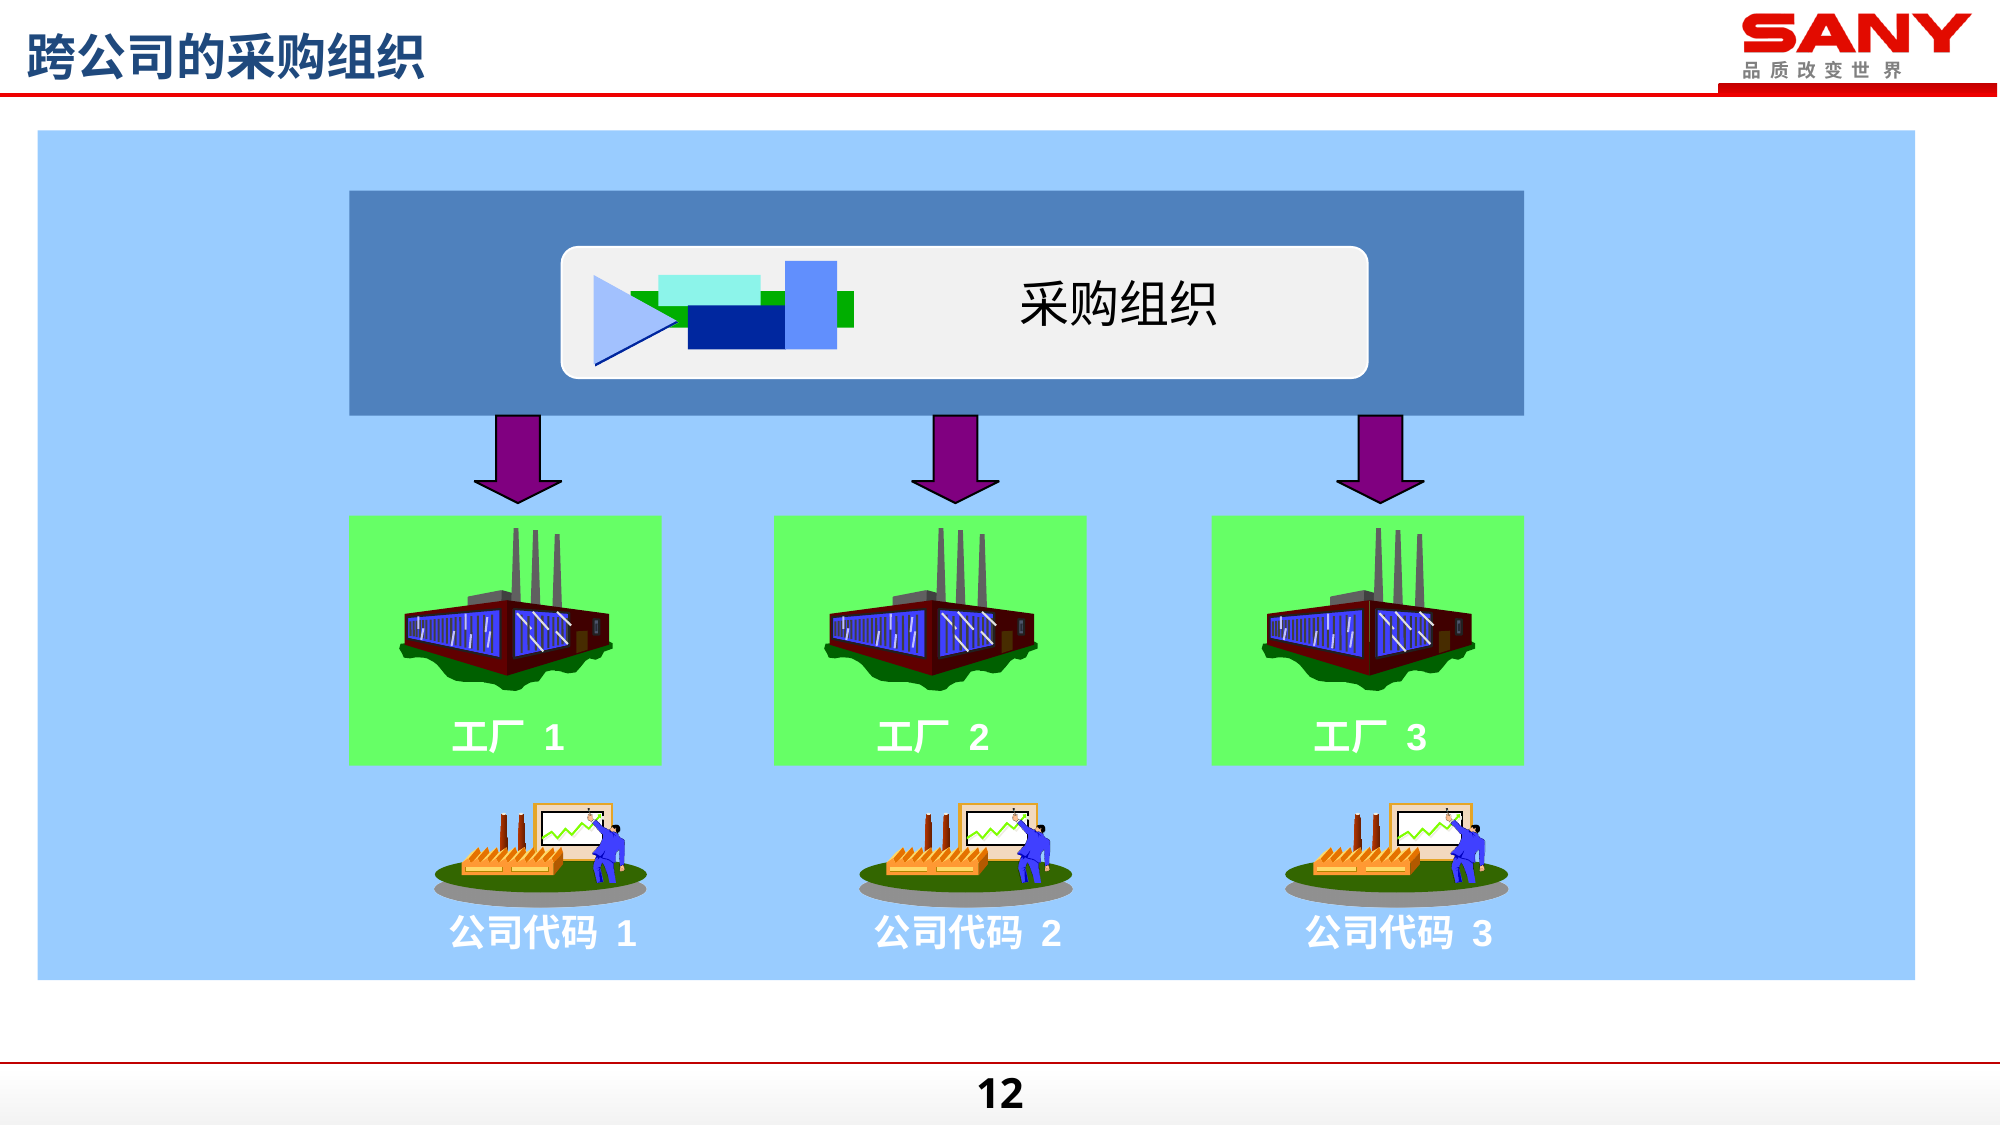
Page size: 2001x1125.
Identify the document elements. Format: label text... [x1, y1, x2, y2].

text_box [1267, 802, 1530, 962]
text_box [842, 802, 1093, 962]
picture [1738, 5, 1978, 61]
text_box [349, 190, 1525, 416]
text_box [37, 130, 1916, 981]
text_box 工厂 3 [1299, 705, 1494, 766]
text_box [418, 802, 668, 962]
text_box 工厂 2 [861, 705, 1057, 766]
text_box [911, 415, 1000, 504]
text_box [823, 527, 1039, 692]
text_box [1336, 415, 1425, 504]
text_box 工厂 1 [436, 705, 644, 766]
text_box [1261, 527, 1476, 692]
text_box 跨公司的采购组织 [10, 21, 1619, 102]
text_box [1211, 515, 1525, 766]
text_box [774, 515, 1087, 766]
text_box [349, 515, 662, 766]
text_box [398, 527, 614, 692]
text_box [561, 246, 1368, 379]
text_box [474, 415, 562, 504]
